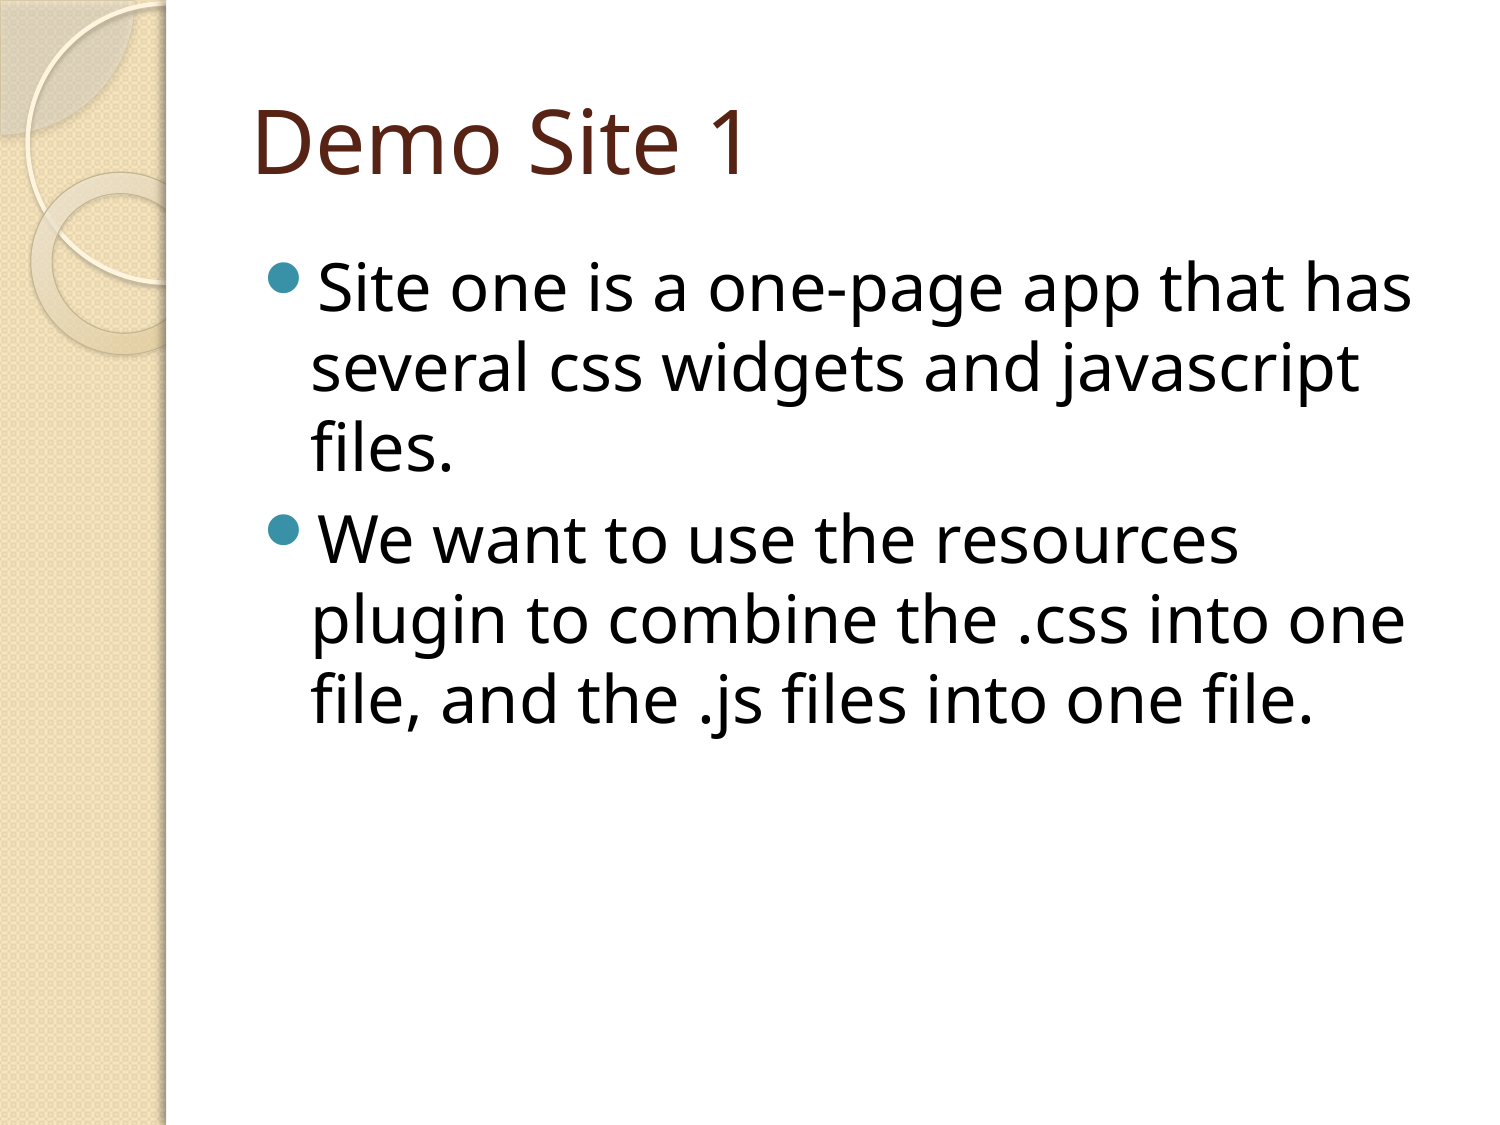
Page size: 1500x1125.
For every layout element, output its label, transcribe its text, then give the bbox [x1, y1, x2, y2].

title Demo Site 1 [235, 45, 1466, 233]
list Site one is a one-page app that has several css widgets and javascript files. We want to use the resources plugin to combine the .css into one file, and the .js files into one file. [235, 237, 1466, 1025]
